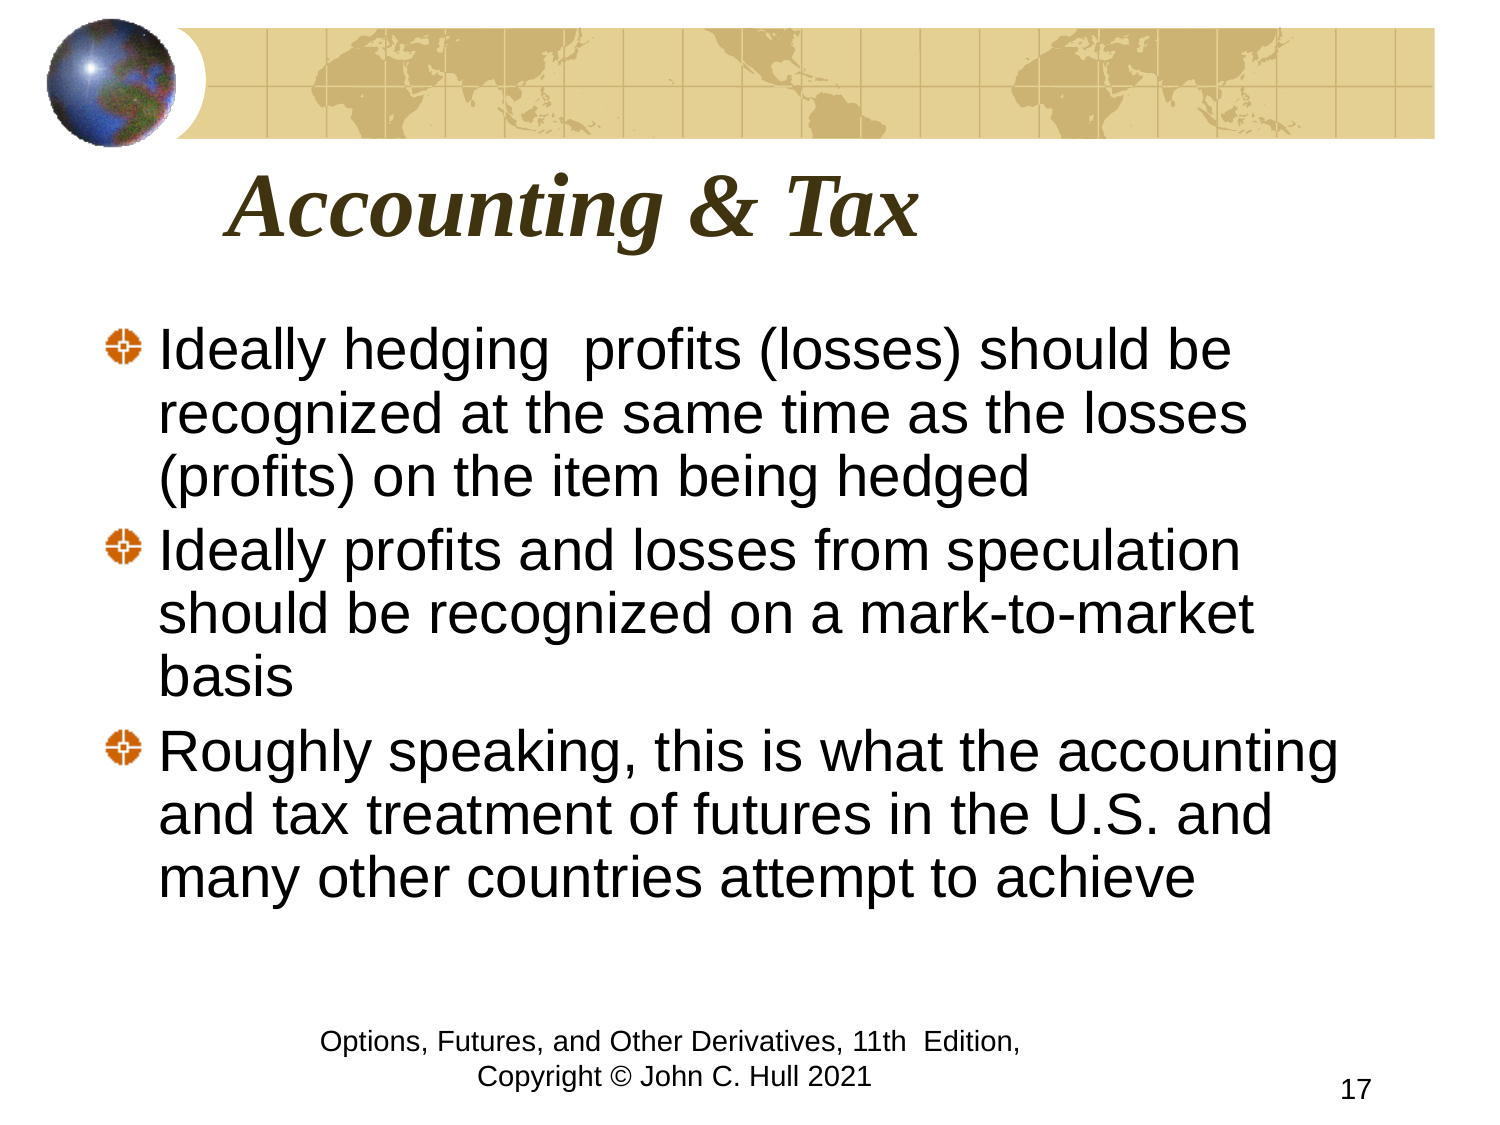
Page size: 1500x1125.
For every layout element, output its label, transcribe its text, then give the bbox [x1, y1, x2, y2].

picture [42, 14, 190, 151]
title Accounting & Tax [212, 112, 1400, 288]
picture [102, 527, 144, 569]
picture [102, 327, 144, 369]
slide_number 17 [1074, 1037, 1388, 1113]
picture [102, 728, 144, 770]
text_box [112, 1024, 425, 1100]
list Ideally hedging profits (losses) should be recognized at the same time as the losses (profits) on the item being hedged Ideally profits and losses from speculation should be recognized on a mark-to-market basis Roughly speaking, this is what the accounting and tax treatment of futures in the U.S. and many other countries attempt to achieve [87, 312, 1375, 952]
footer Options, Futures, and Other Derivatives, 11th Edition, Copyright © John C. Hull 2021 [262, 1024, 1088, 1101]
text_box [512, 1024, 988, 1100]
